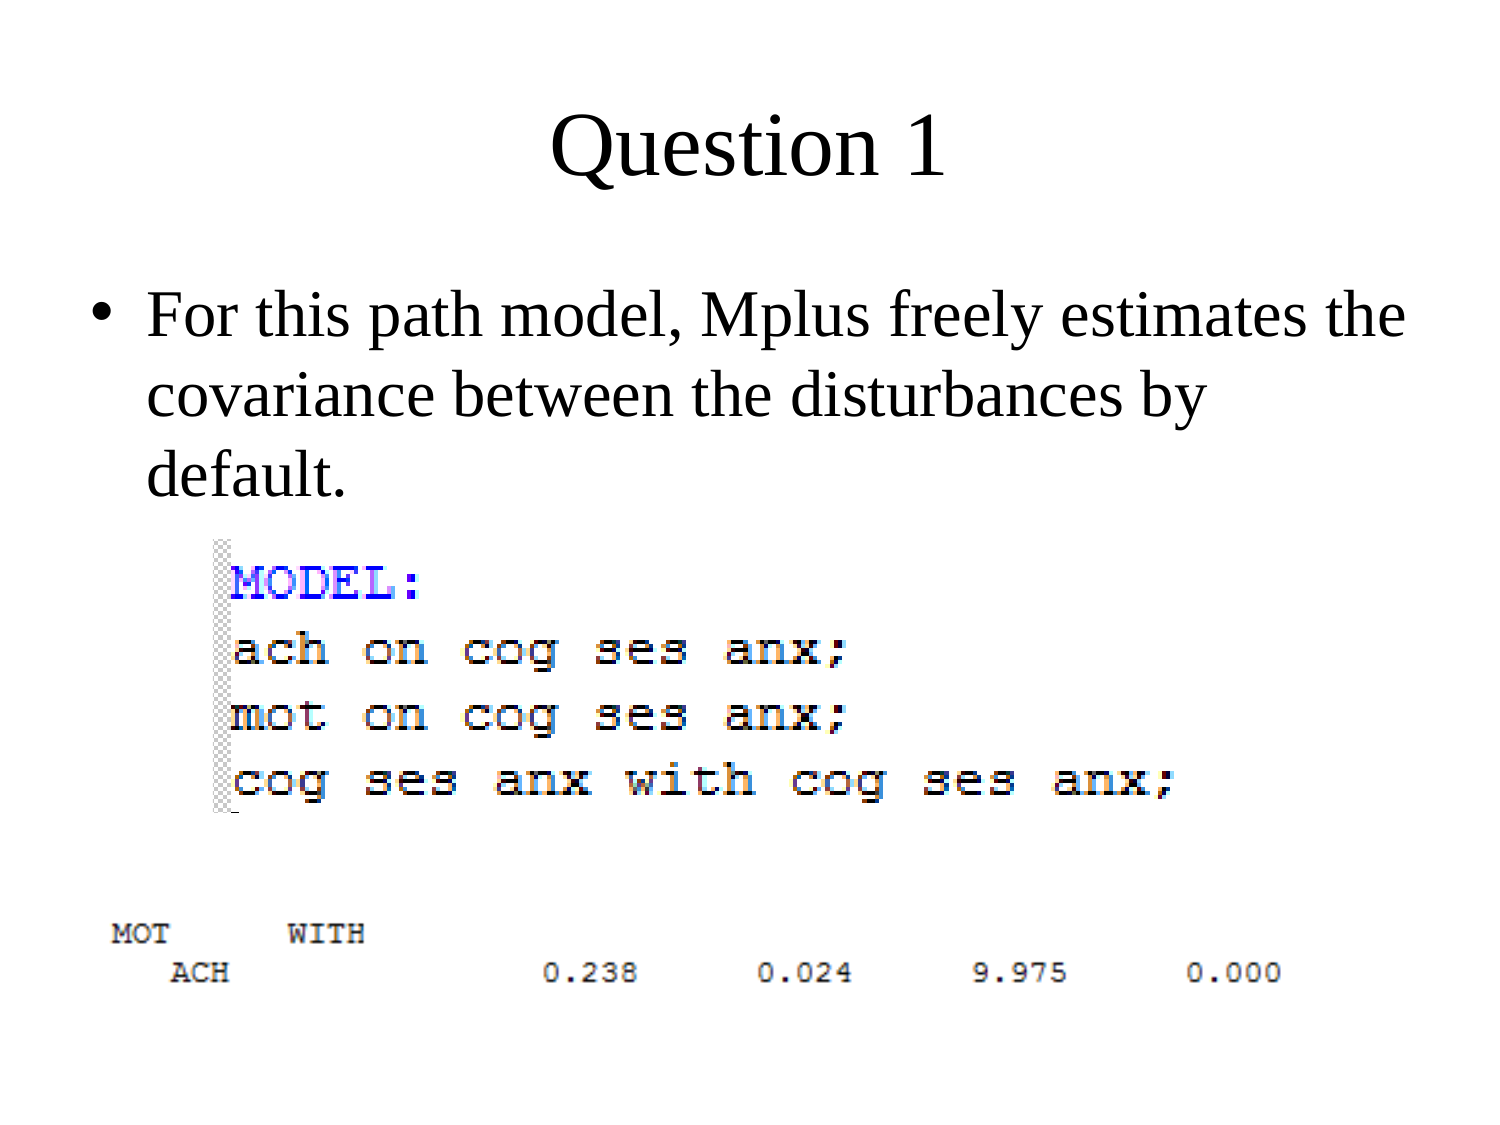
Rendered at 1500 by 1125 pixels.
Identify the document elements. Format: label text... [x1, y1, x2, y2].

picture [212, 539, 1237, 813]
picture [99, 899, 1350, 1020]
title Question 1 [75, 45, 1425, 233]
list For this path model, Mplus freely estimates the covariance between the disturbances by default. [75, 262, 1425, 1050]
